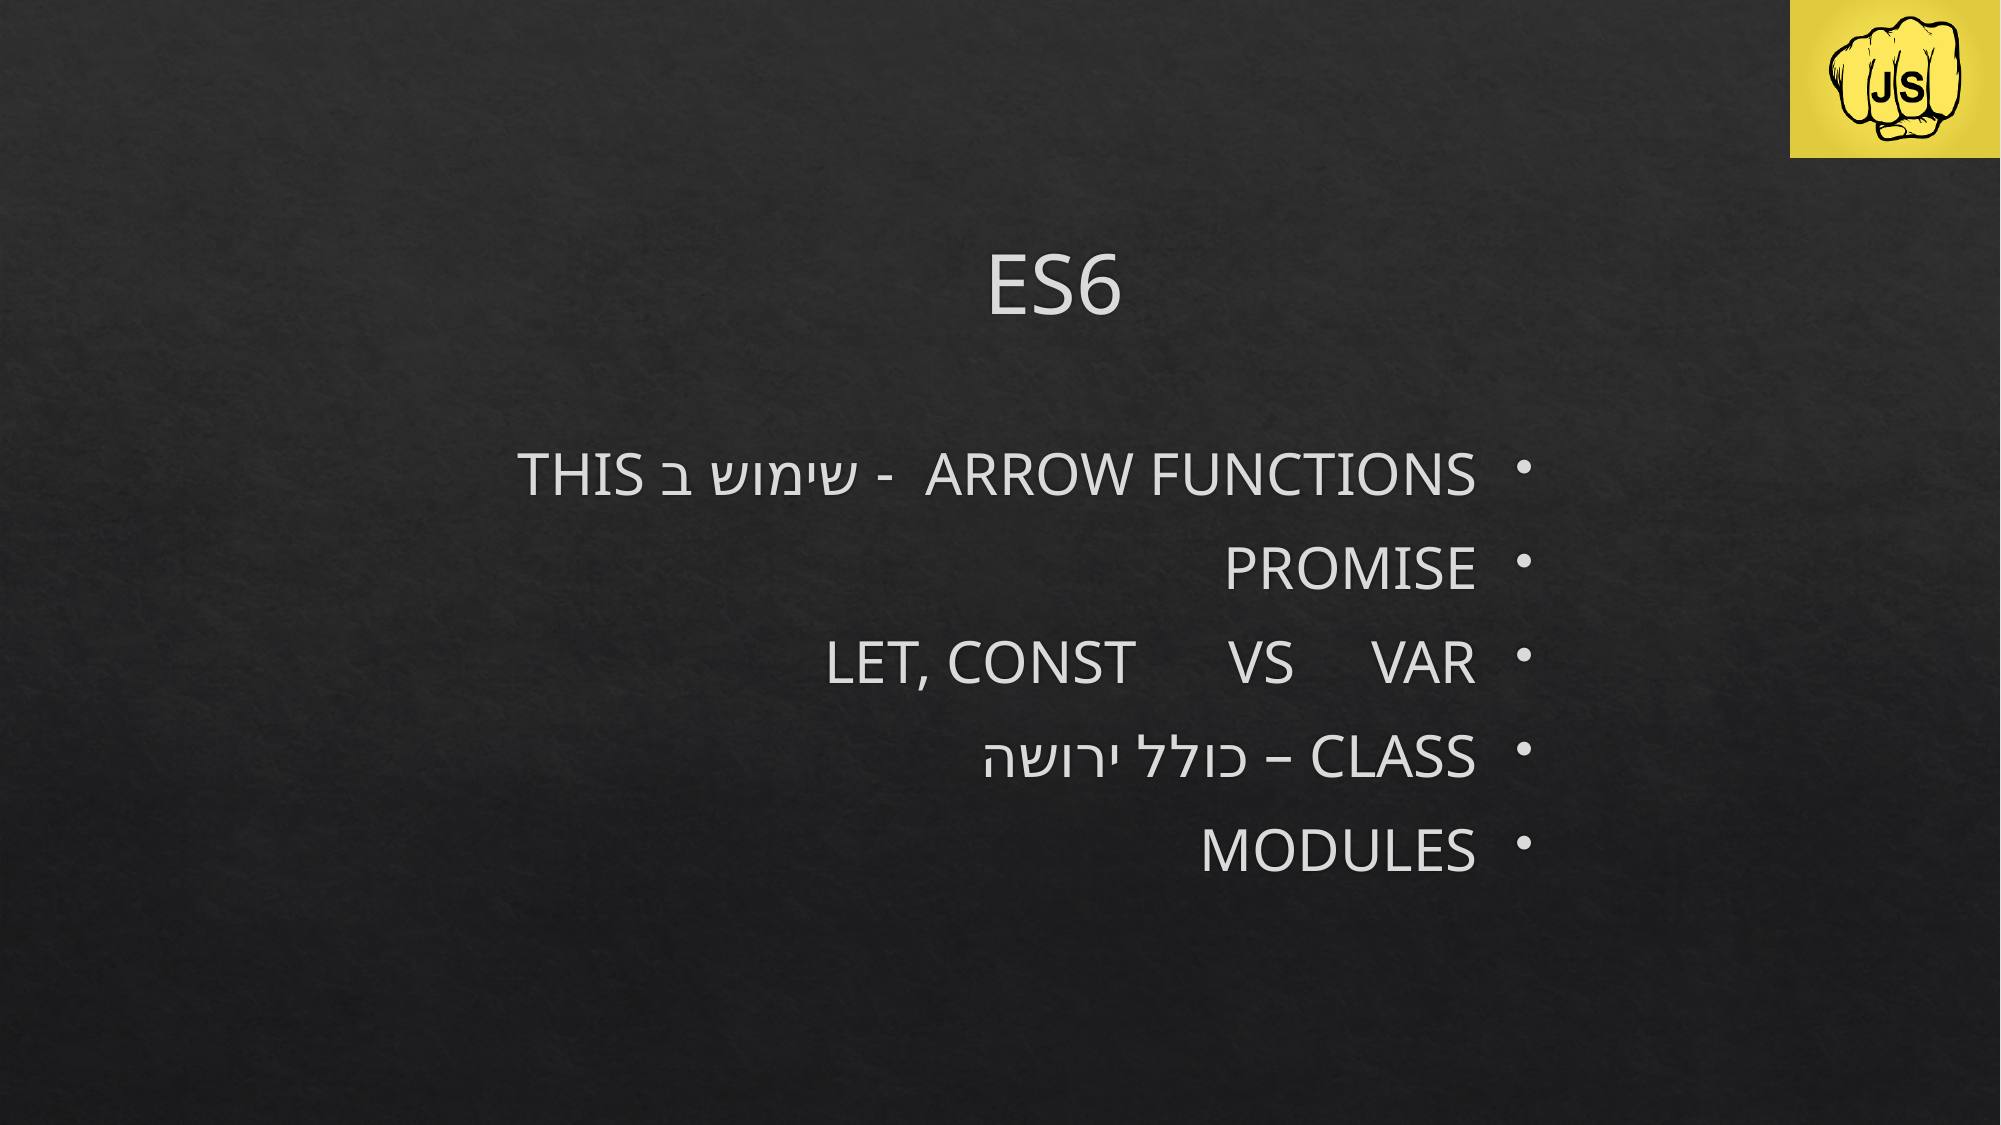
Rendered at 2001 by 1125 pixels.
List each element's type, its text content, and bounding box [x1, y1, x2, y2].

picture [1790, 0, 2000, 158]
list ARROW FUNCTIONS - שימוש ב THIS PROMISE LET, CONST VS VAR CLASS – כולל ירושה MODULES [149, 429, 1550, 1023]
title ES6 [354, 157, 1755, 405]
